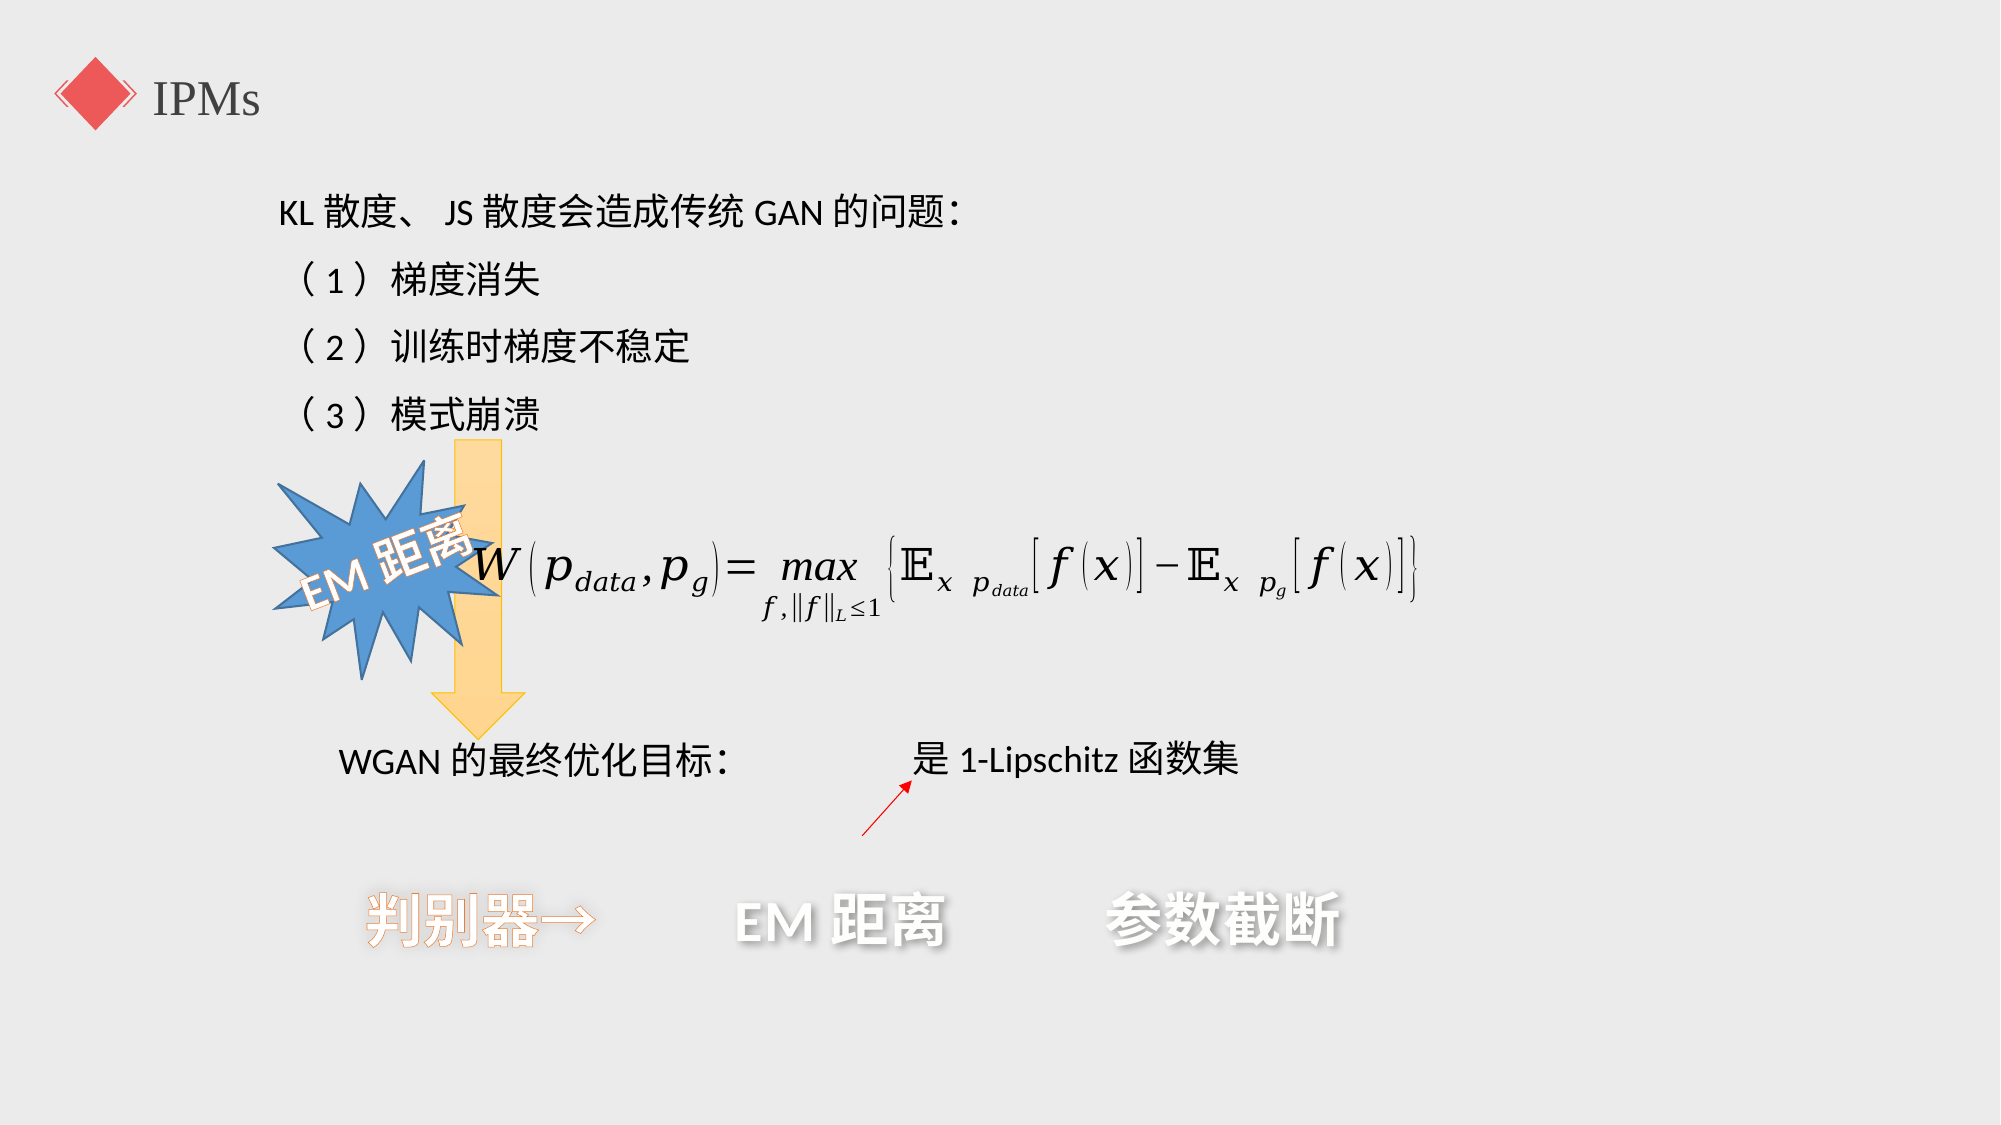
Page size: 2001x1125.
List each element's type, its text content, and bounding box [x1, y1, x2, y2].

text_box 参数截断 [1076, 875, 1370, 961]
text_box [862, 780, 912, 836]
text_box [321, 571, 502, 681]
text_box [430, 559, 527, 741]
text_box 判别器→ [286, 876, 676, 962]
text_box EM距离 [716, 875, 967, 961]
text_box KL散度、JS散度会造成传统GAN的问题： （1）梯度消失 （2）训练时梯度不稳定 （3）模式崩溃 [264, 158, 998, 444]
text_box EM距离 [255, 480, 516, 641]
text_box [271, 459, 426, 559]
text_box [454, 444, 503, 515]
text_box IPMs [137, 58, 276, 133]
